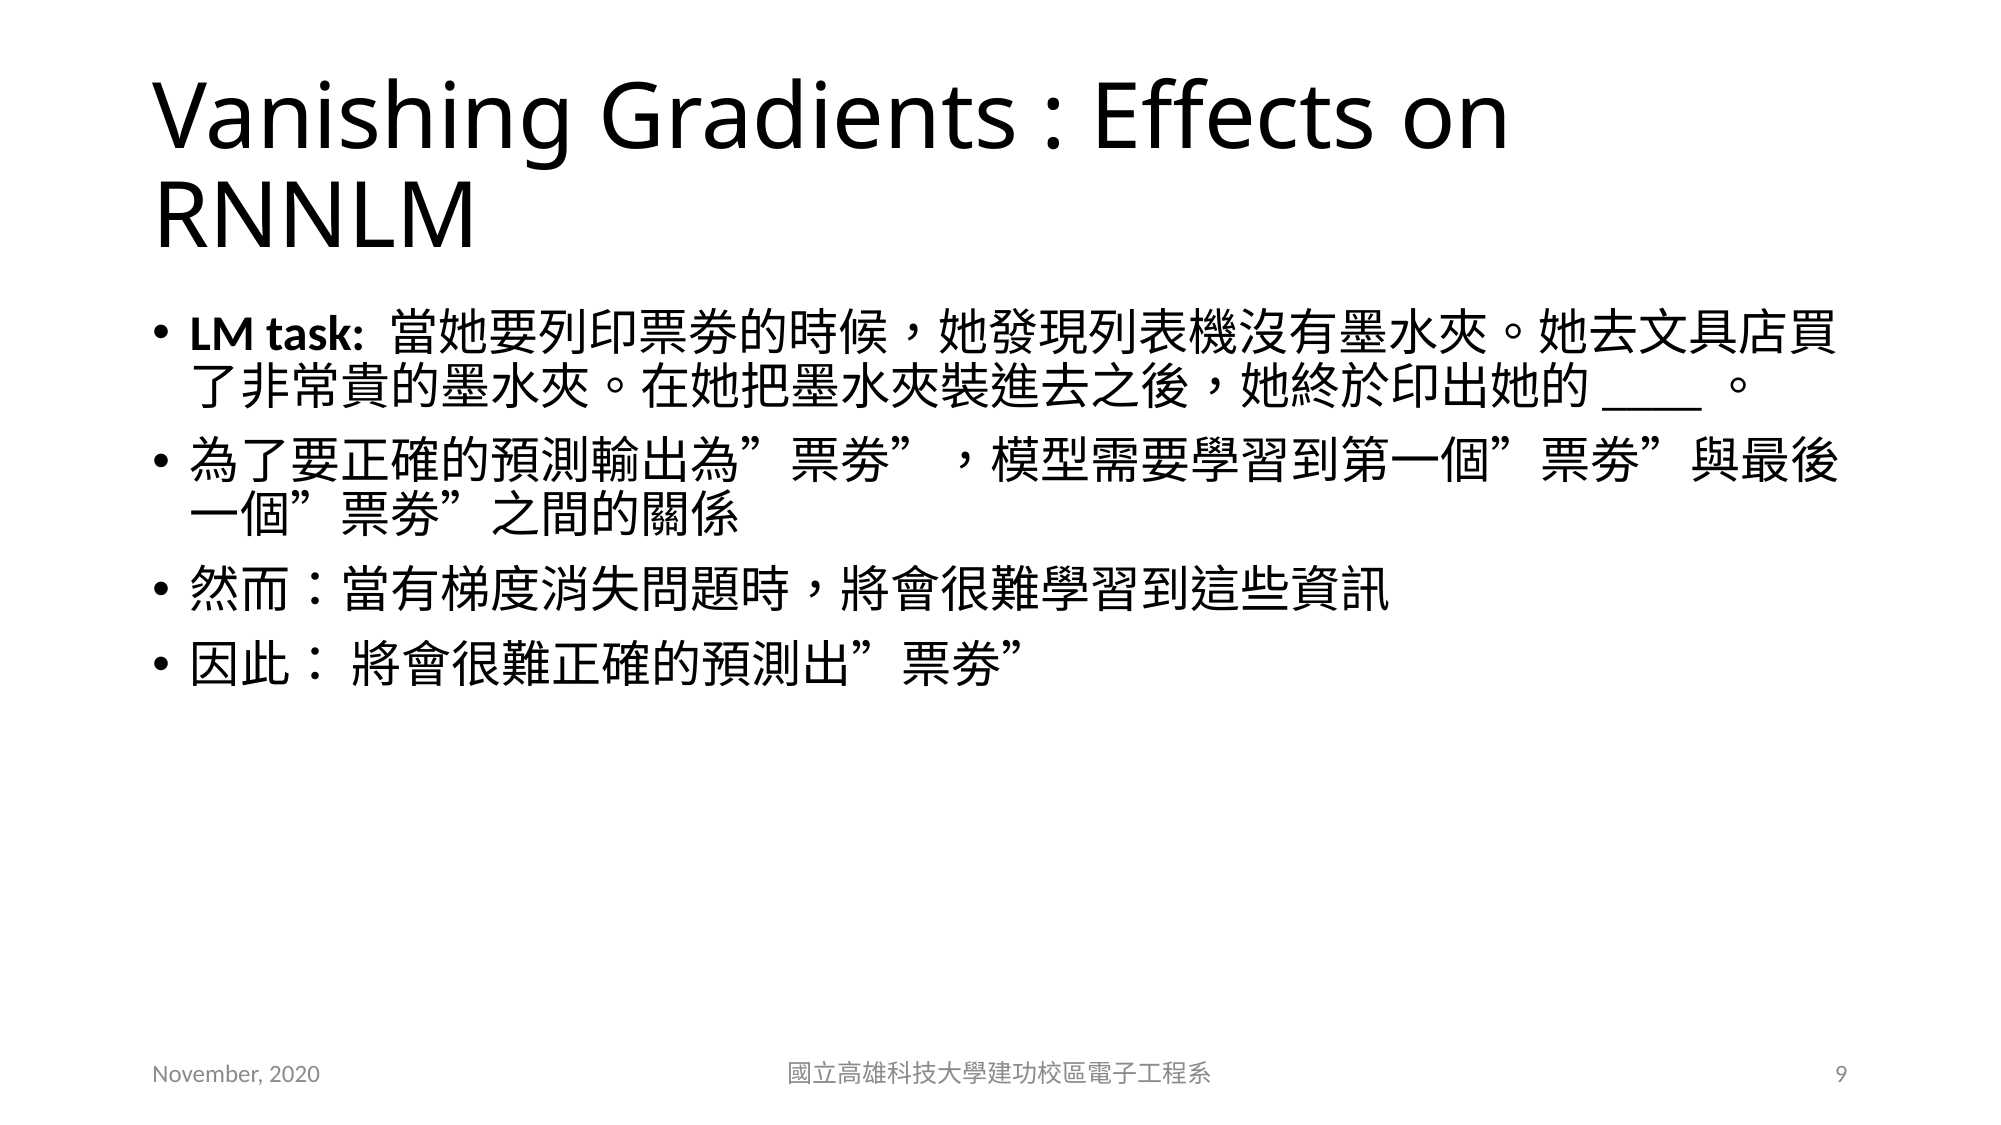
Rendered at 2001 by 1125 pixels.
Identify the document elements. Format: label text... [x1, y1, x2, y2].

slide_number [137, 1042, 588, 1103]
title Vanishing Gradients : Effects on RNNLM [137, 59, 1863, 278]
footer 國立高雄科技大學建功校區電子工程系 [662, 1042, 1338, 1103]
slide_number 9 [1412, 1042, 1863, 1103]
list LM task: 當她要列印票劵的時候，她發現列表機沒有墨水夾。她去文具店買了非常貴的墨水夾。在她把墨水夾裝進去之後，她終於印出她的____。 為了要正確的預測輸出為”票劵”，模型需要學習到第一個”票劵”與最後一個”票劵”之間的關係 然而：當有梯度消失問題時，將會很難學習到這些資訊 因此： 將會很難正確的預測出”票劵” [137, 299, 1863, 1014]
